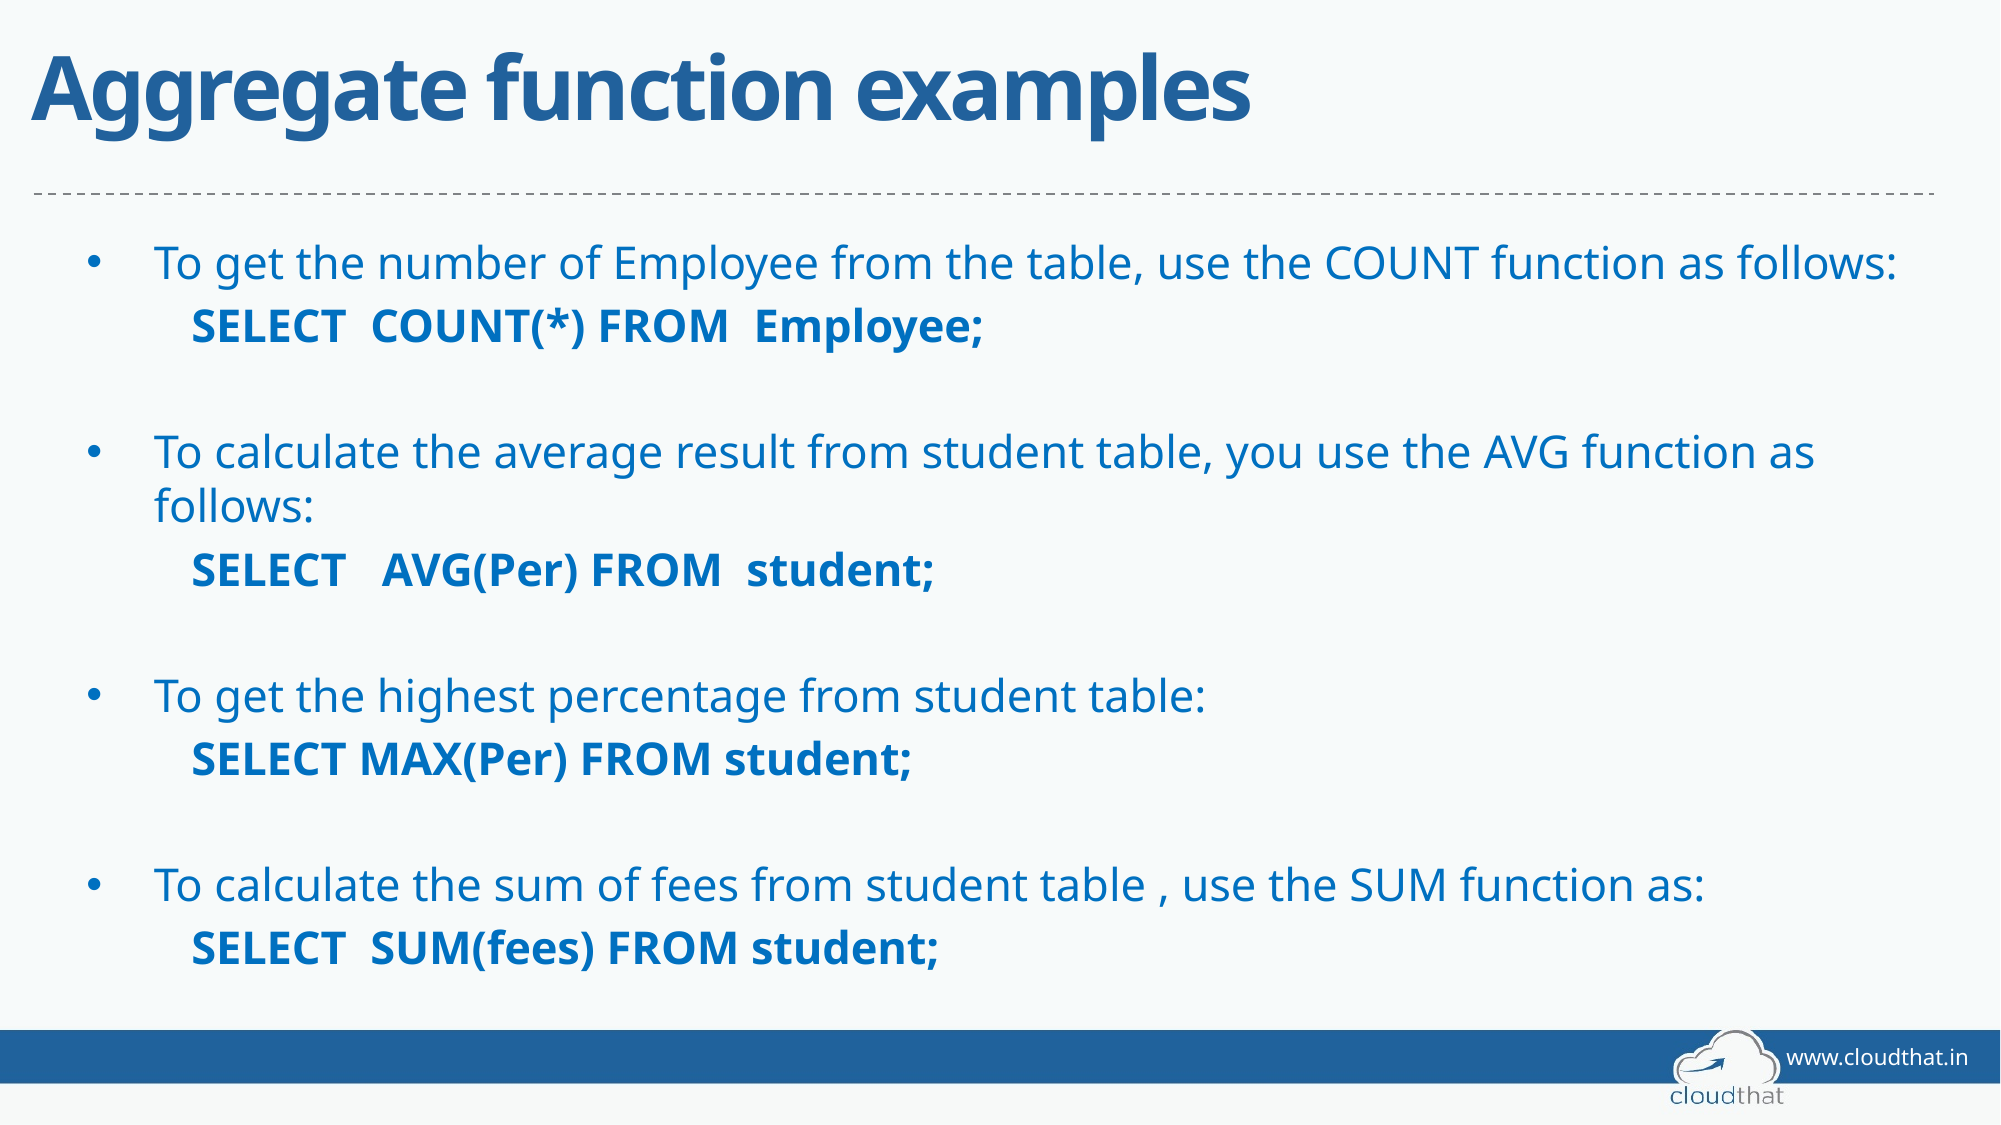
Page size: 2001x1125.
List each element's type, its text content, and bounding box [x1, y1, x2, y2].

picture [0, 1026, 2001, 1124]
title Aggregate function examples [31, 30, 1935, 139]
list To get the number of Employee from the table, use the COUNT function as follows: SELECT COUNT(*) FROM Employee; To calculate the average result from student table, you use the AVG function as follows: SELECT AVG(Per) FROM student; To get the highest percentage from student table: SELECT MAX(Per) FROM student; To calculate the sum of fees from student table , use the SUM function as: SELECT SUM(fees) FROM student; [71, 226, 1935, 1003]
